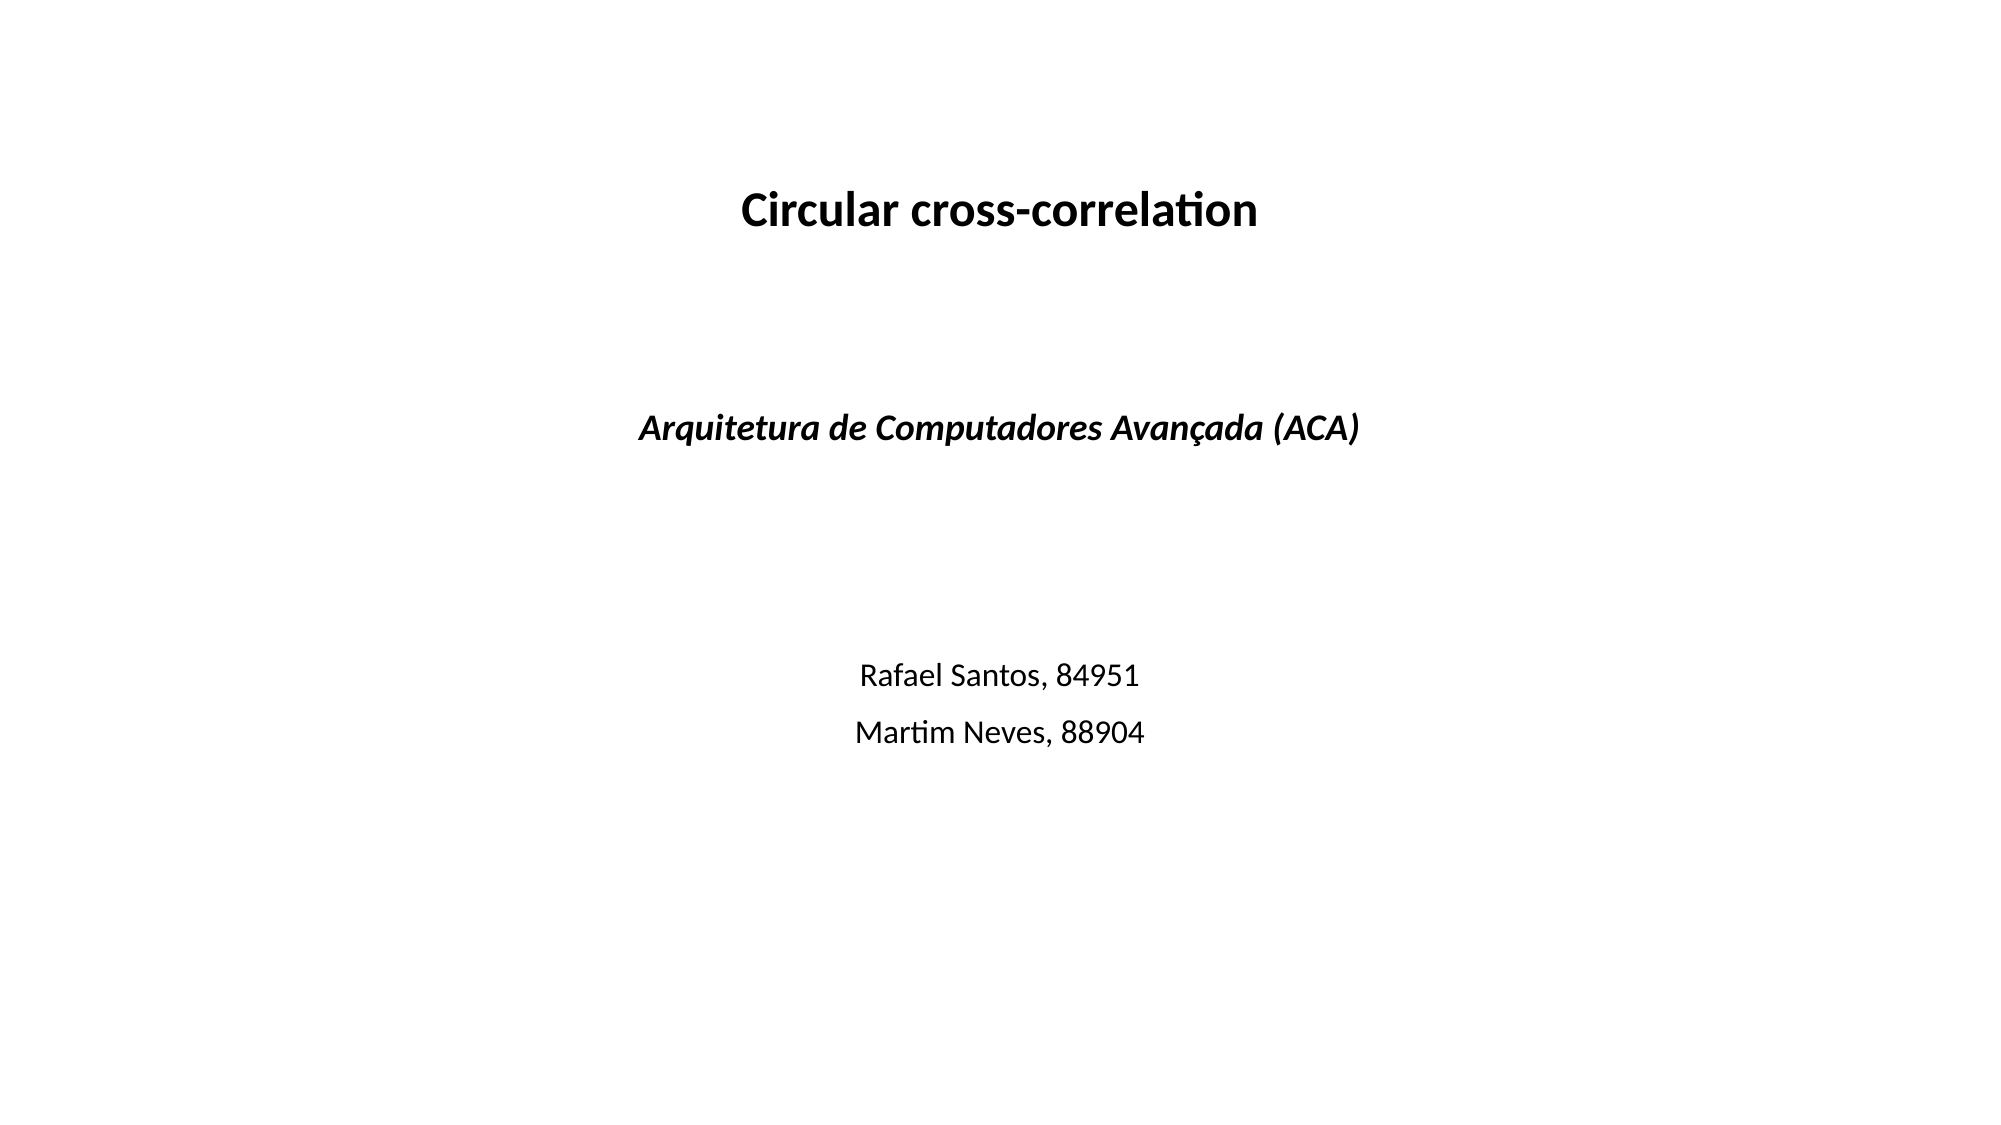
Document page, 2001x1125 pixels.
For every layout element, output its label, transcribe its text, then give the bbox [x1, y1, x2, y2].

subtitle Circular cross-correlation Arquitetura de Computadores Avançada (ACA) Rafael Santos, 84951 Martim Neves, 88904 [249, 176, 1750, 874]
